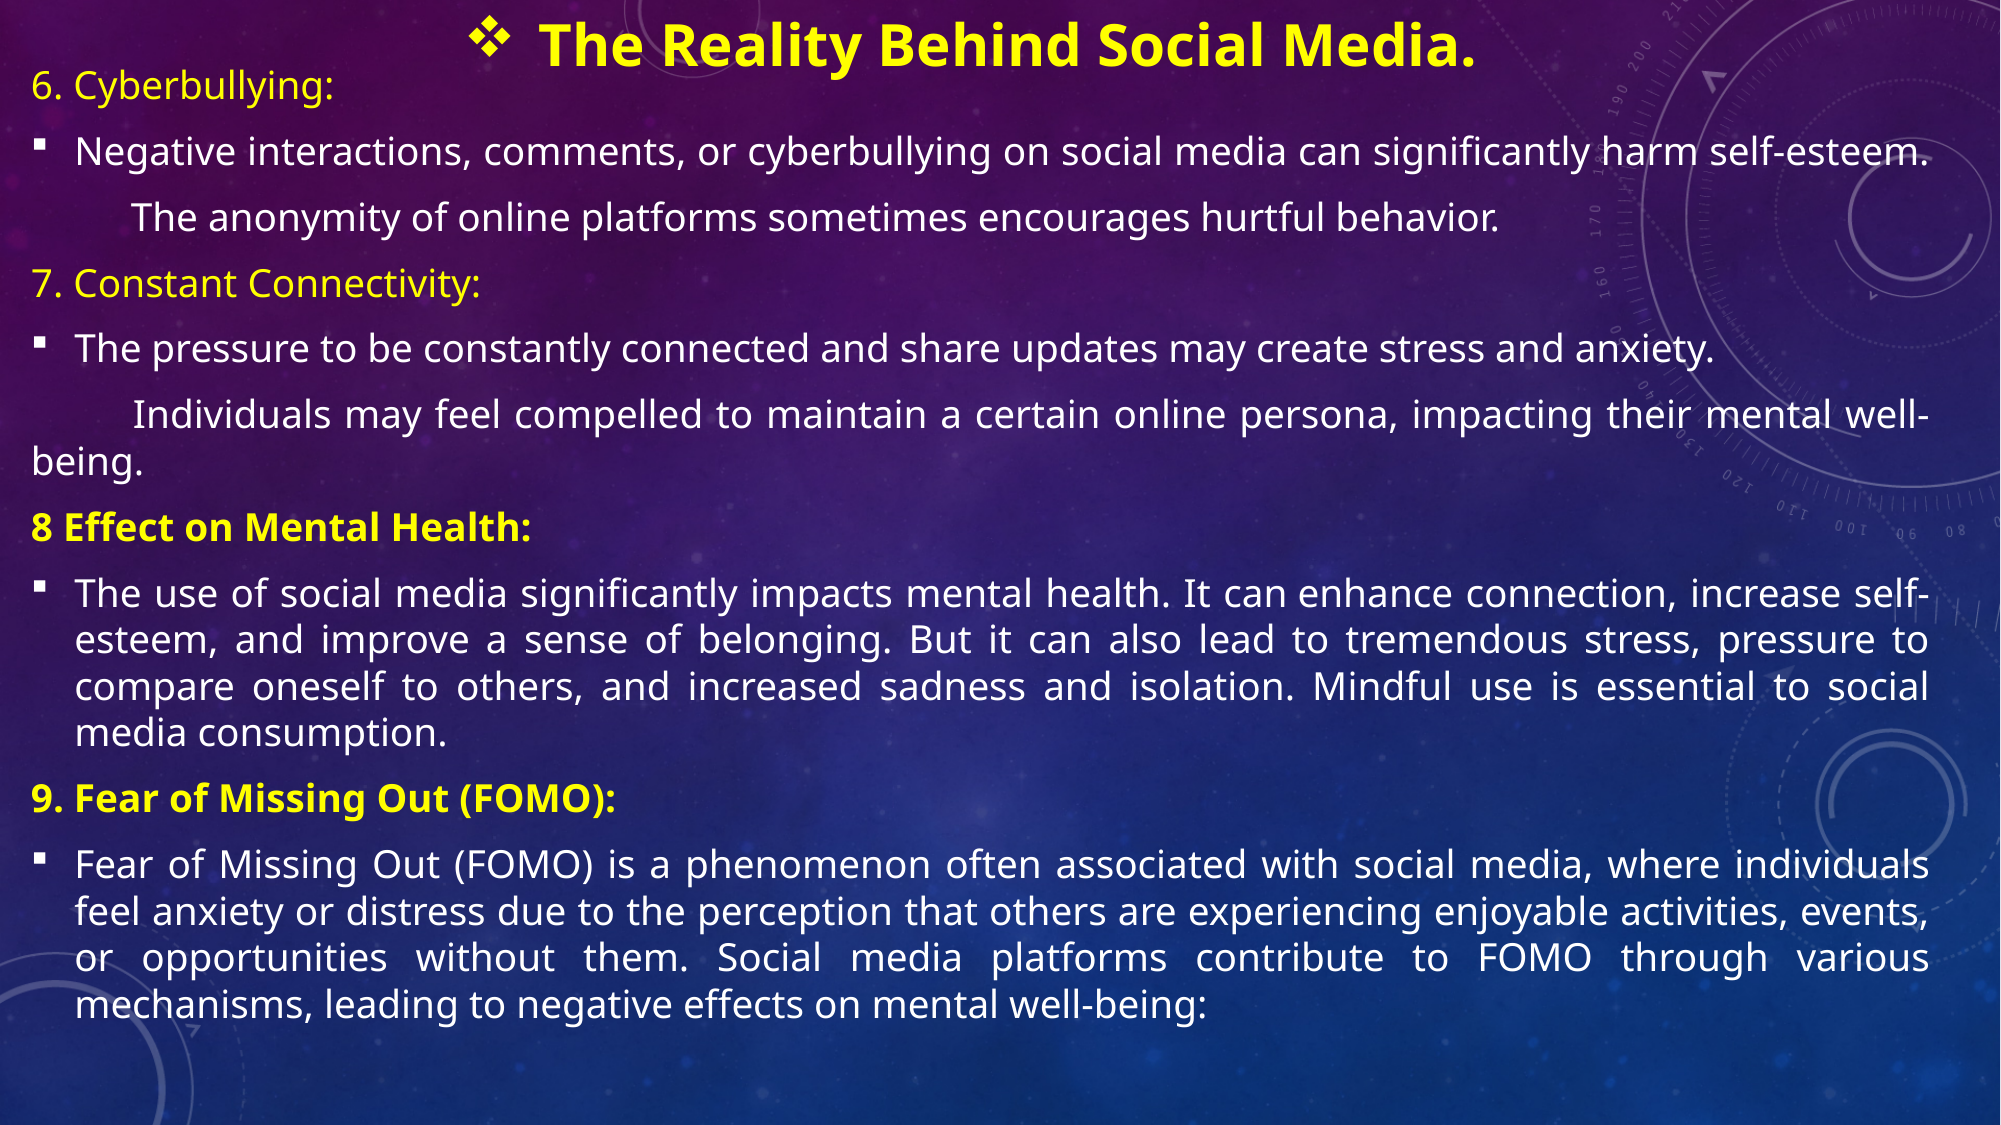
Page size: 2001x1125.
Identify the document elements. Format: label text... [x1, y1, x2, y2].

list 6. Cyberbullying: Negative interactions, comments, or cyberbullying on social media can significantly harm self-esteem. The anonymity of online platforms sometimes encourages hurtful behavior. 7. Constant Connectivity: The pressure to be constantly connected and share updates may create stress and anxiety. Individuals may feel compelled to maintain a certain online persona, impacting their mental well-being. 8 Effect on Mental Health: The use of social media significantly impacts mental health. It can enhance connection, increase self-esteem, and improve a sense of belonging. But it can also lead to tremendous stress, pressure to compare oneself to others, and increased sadness and isolation. Mindful use is essential to social media consumption. 9. Fear of Missing Out (FOMO): Fear of Missing Out (FOMO) is a phenomenon often associated with social media, where individuals feel anxiety or distress due to the perception that others are experiencing enjoyable activities, events, or opportunities without them. Social media platforms contribute to FOMO through various mechanisms, leading to negative effects on mental well-being: [15, 27, 1947, 1060]
title The Reality Behind Social Media. [448, 1, 1556, 222]
picture [0, 0, 2001, 1125]
